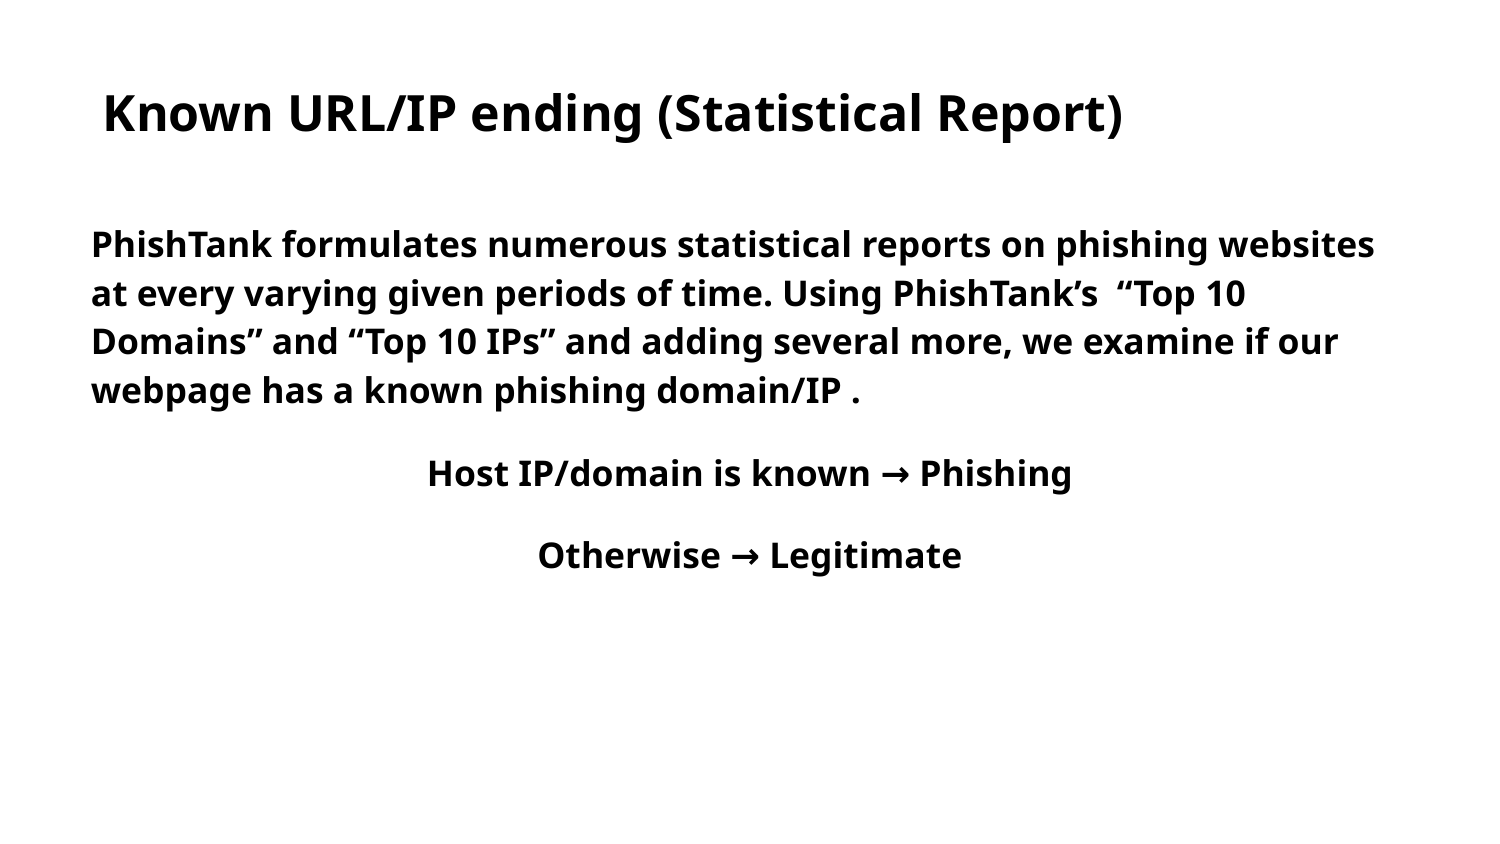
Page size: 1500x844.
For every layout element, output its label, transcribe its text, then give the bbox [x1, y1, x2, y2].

title Known URL/IP ending (Statistical Report) [87, 66, 1188, 193]
title PhishTank formulates numerous statistical reports on phishing websites at every varying given periods of time. Using PhishTank’s “Top 10 Domains” and “Top 10 IPs” and adding several more, we examine if our webpage has a known phishing domain/IP . Host IP/domain is known → Phishing Otherwise → Legitimate [75, 200, 1425, 792]
